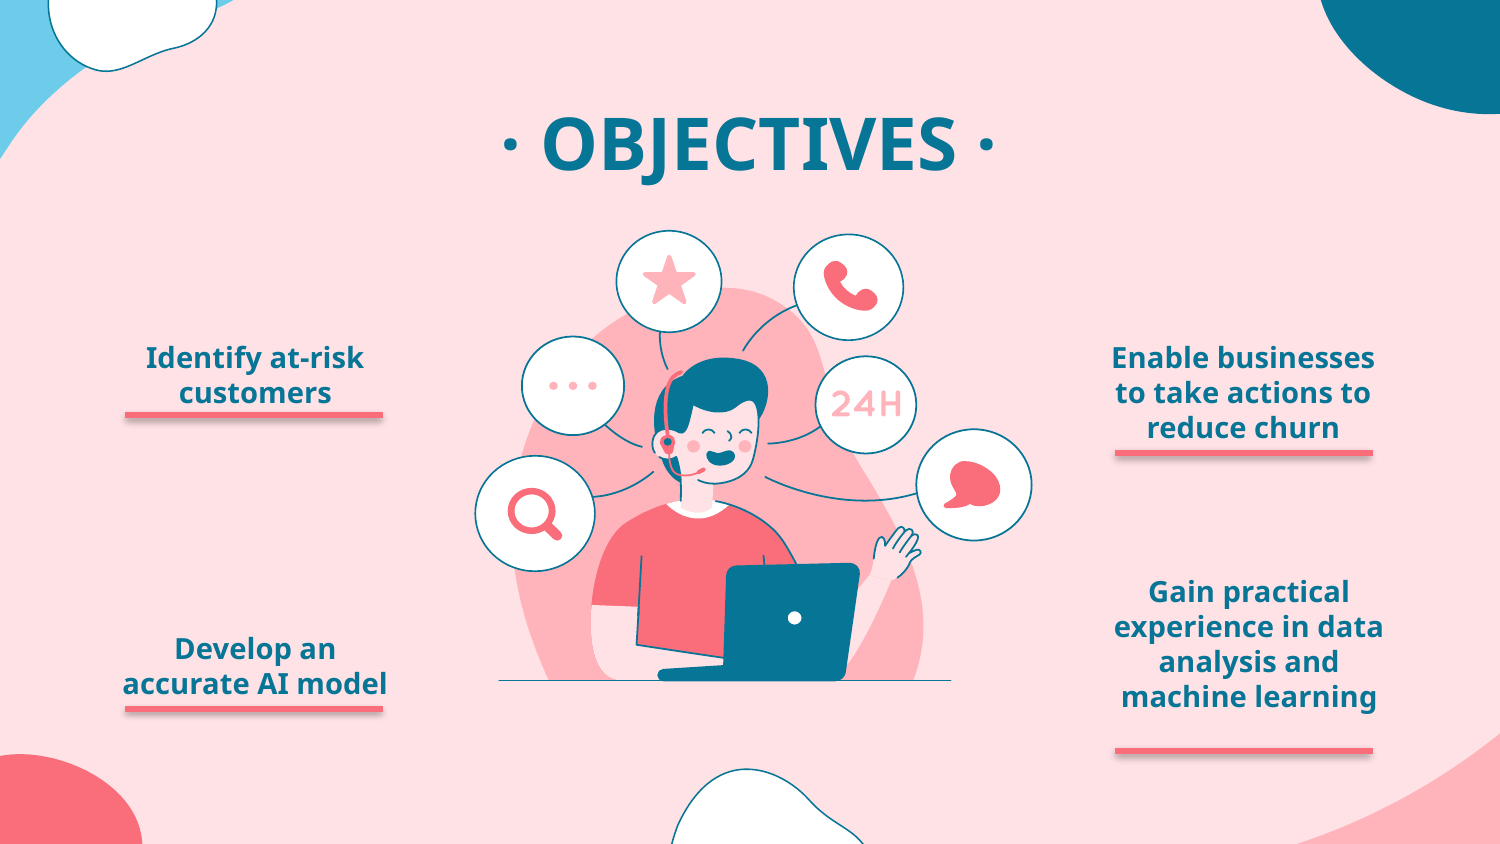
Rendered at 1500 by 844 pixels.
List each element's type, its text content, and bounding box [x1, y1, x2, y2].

subtitle Gain practical experience in data analysis and machine learning [1092, 558, 1407, 722]
subtitle Develop an accurate AI model [98, 615, 413, 753]
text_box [466, 224, 1032, 681]
title · OBJECTIVES · [98, 82, 1401, 177]
subtitle Enable businesses to take actions to reduce churn [1086, 324, 1401, 463]
subtitle Identify at-risk customers [98, 324, 413, 463]
